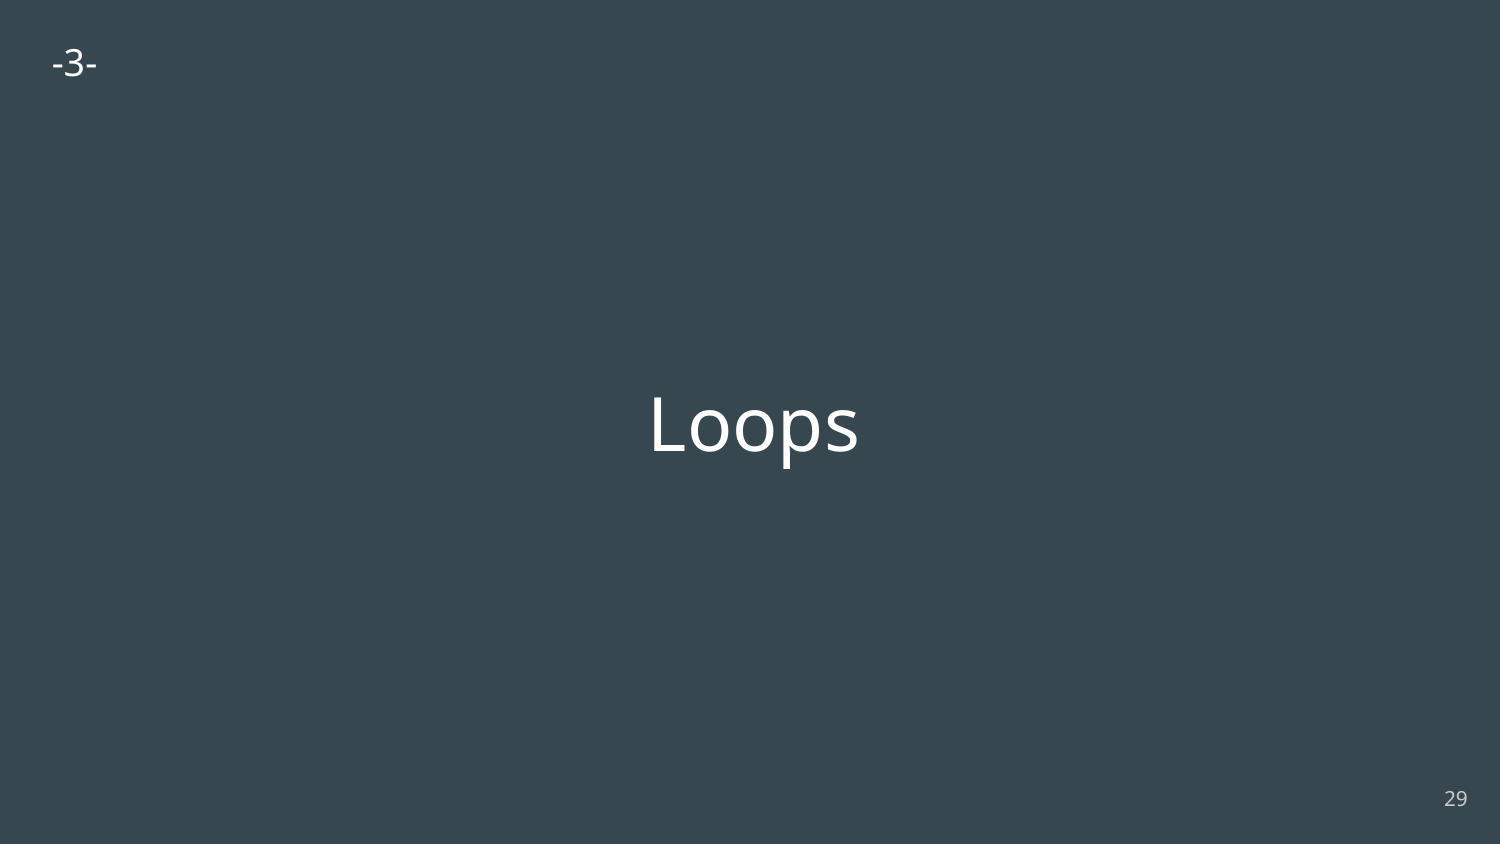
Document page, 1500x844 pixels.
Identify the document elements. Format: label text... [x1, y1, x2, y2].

title Loops [110, 351, 1399, 493]
slide_number ‹#› [1392, 767, 1483, 833]
text_box -3- [36, 24, 114, 63]
